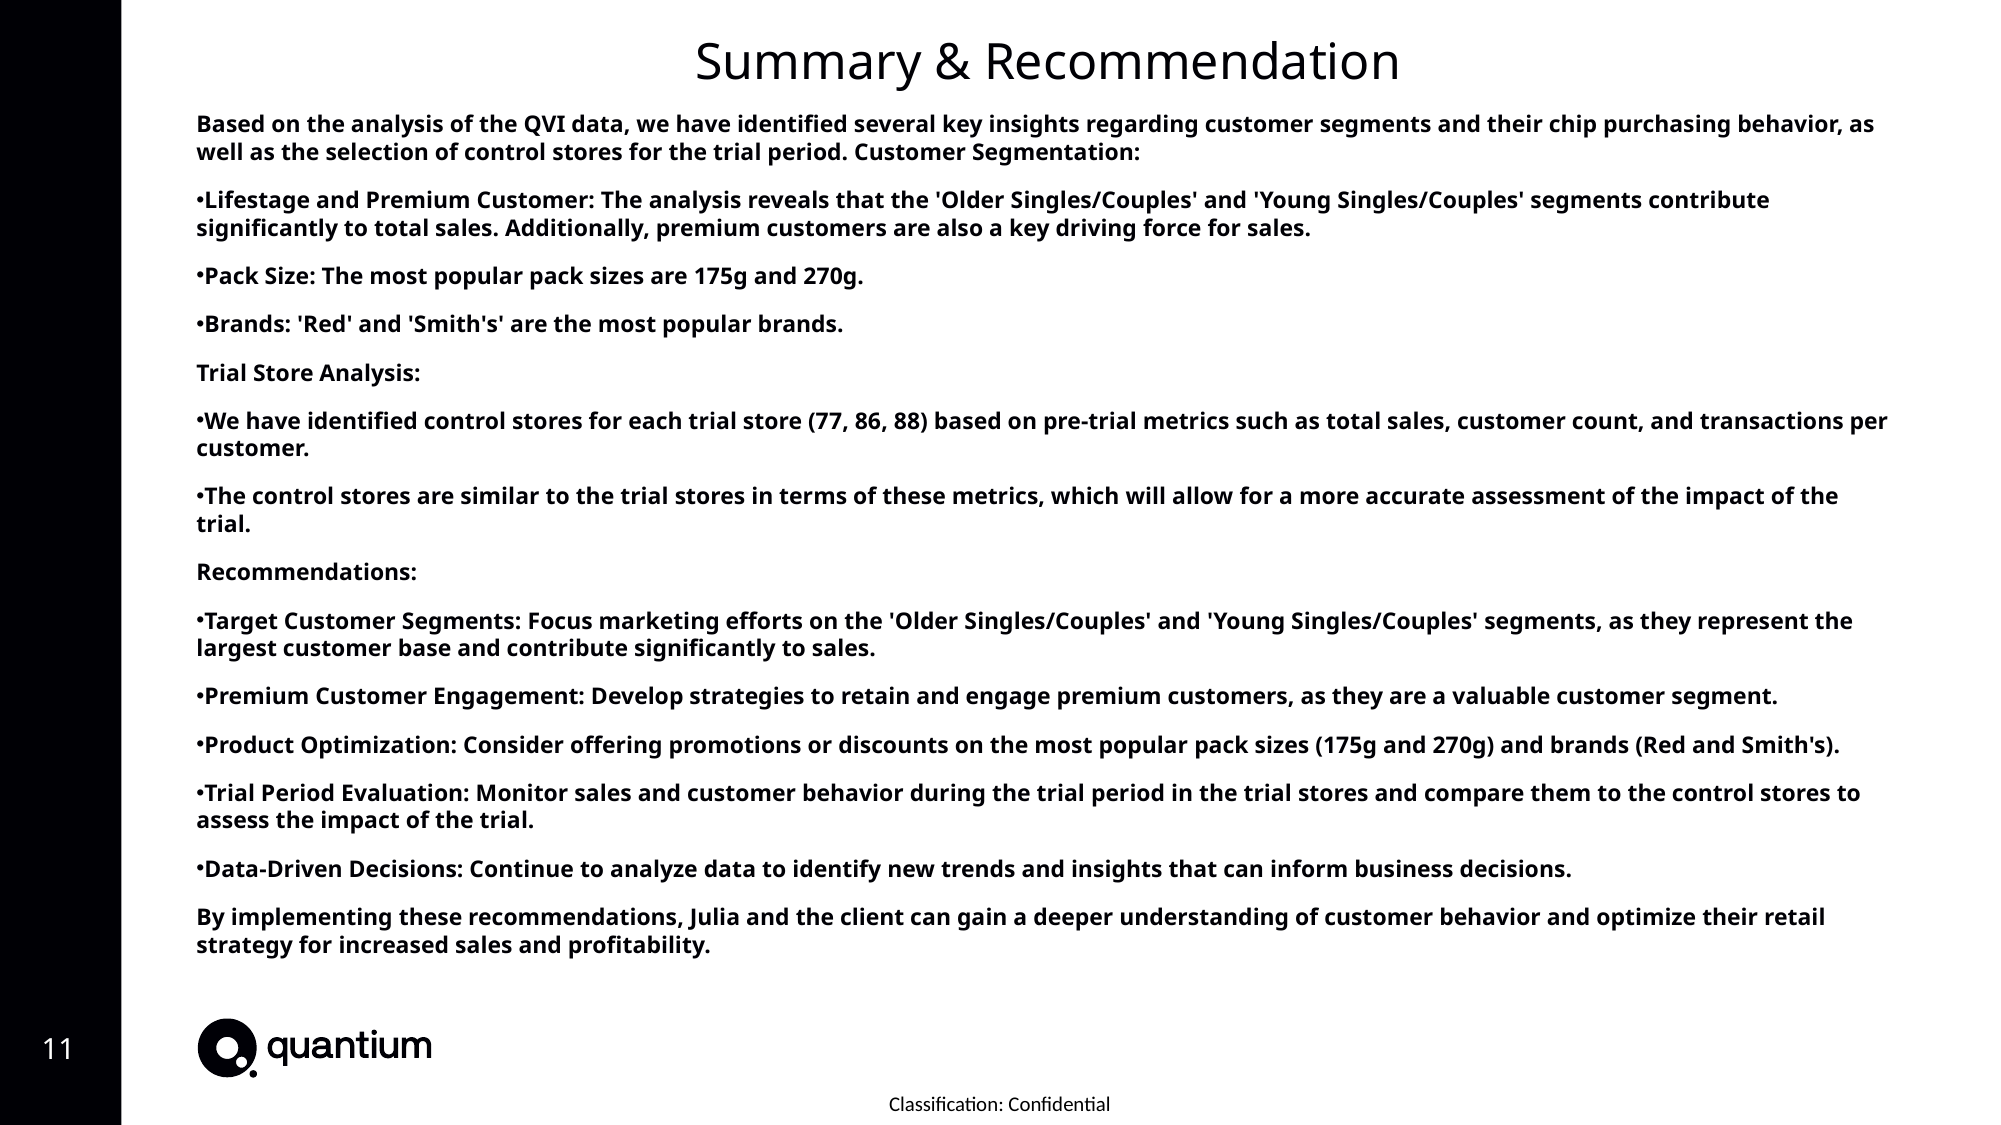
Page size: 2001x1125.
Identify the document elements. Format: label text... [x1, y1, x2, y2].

list Summary & Recommendation Based on the analysis of the QVI data, we have identified several key insights regarding customer segments and their chip purchasing behavior, as well as the selection of control stores for the trial period. Customer Segmentation: Lifestage and Premium Customer: The analysis reveals that the 'Older Singles/Couples' and 'Young Singles/Couples' segments contribute significantly to total sales. Additionally, premium customers are also a key driving force for sales. Pack Size: The most popular pack sizes are 175g and 270g. Brands: 'Red' and 'Smith's' are the most popular brands. Trial Store Analysis: We have identified control stores for each trial store (77, 86, 88) based on pre-trial metrics such as total sales, customer count, and transactions per customer. The control stores are similar to the trial stores in terms of these metrics, which will allow for a more accurate assessment of the impact of the trial. Recommendations: Target Customer Segments: Focus marketing efforts on the 'Older Singles/Couples' and 'Young Singles/Couples' segments, as they represent the largest customer base and contribute significantly to sales. Premium Customer Engagement: Develop strategies to retain and engage premium customers, as they are a valuable customer segment. Product Optimization: Consider offering promotions or discounts on the most popular pack sizes (175g and 270g) and brands (Red and Smith's). Trial Period Evaluation: Monitor sales and customer behavior during the trial period in the trial stores and compare them to the control stores to assess the impact of the trial. Data-Driven Decisions: Continue to analyze data to identify new trends and insights that can inform business decisions. By implementing these recommendations, Julia and the client can gain a deeper understanding of customer behavior and optimize their retail strategy for increased sales and profitability. [196, 29, 1916, 1002]
